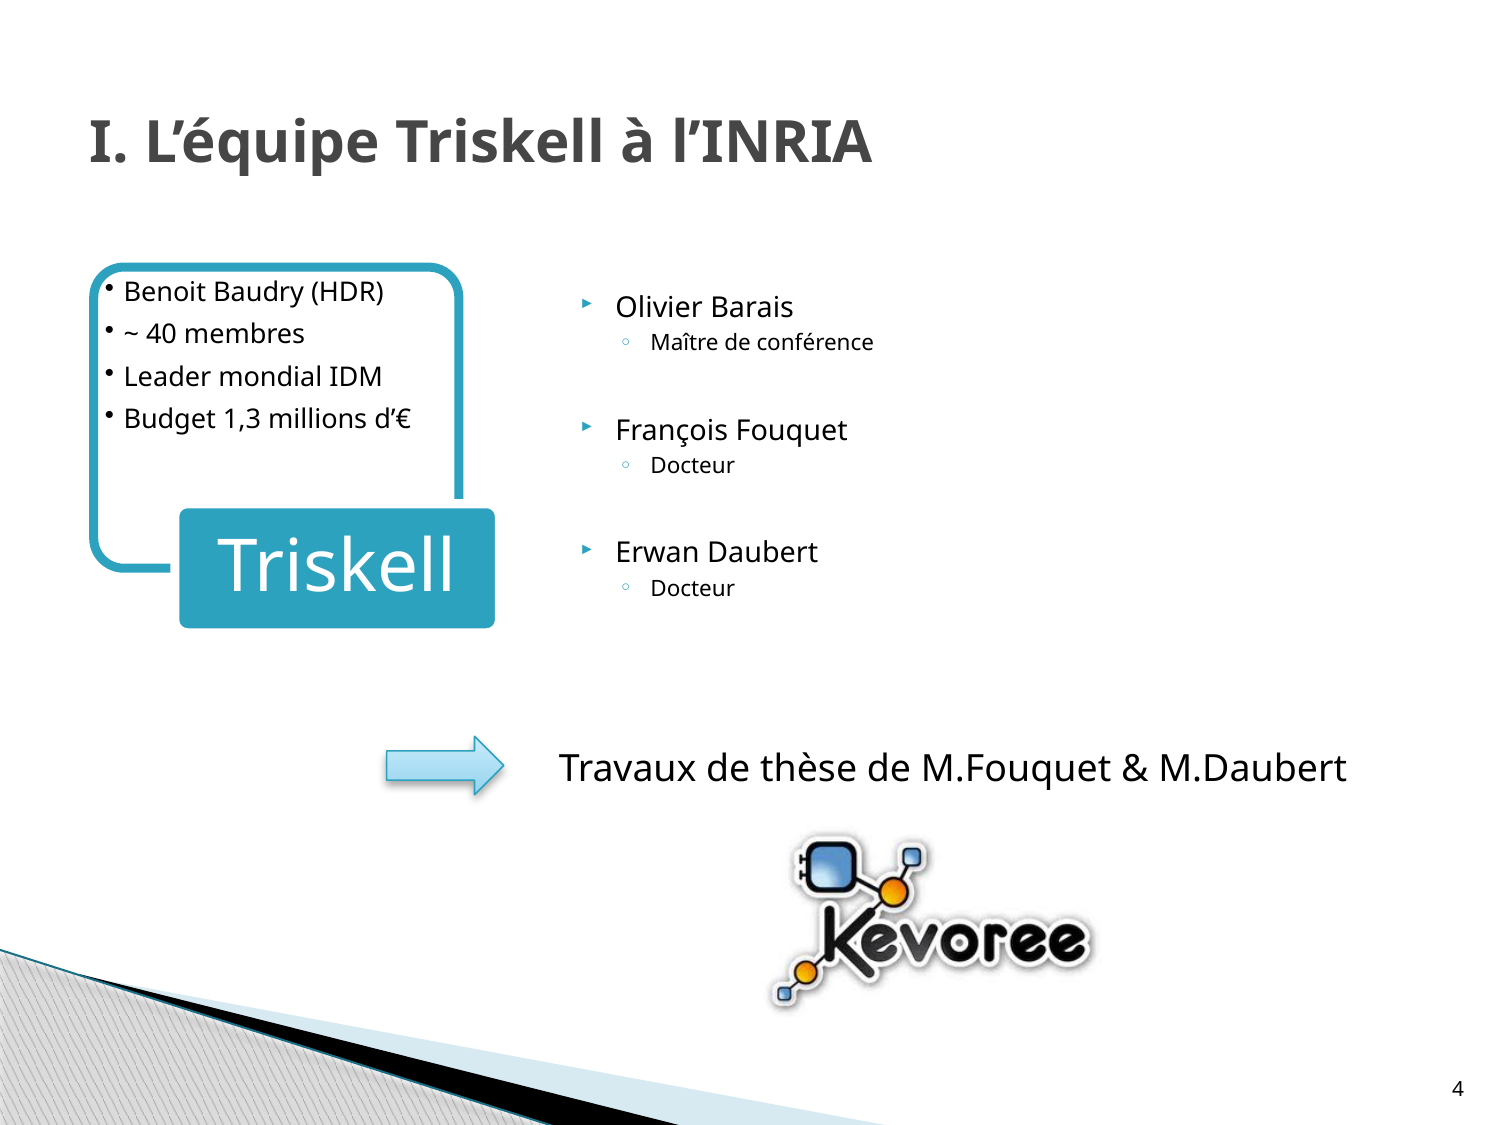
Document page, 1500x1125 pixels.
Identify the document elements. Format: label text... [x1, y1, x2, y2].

list Olivier Barais Maître de conférence François Fouquet Docteur Erwan Daubert Docteur [550, 281, 1425, 610]
picture [761, 825, 1104, 1020]
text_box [386, 735, 1380, 798]
title I. L’équipe Triskell à l’INRIA [75, 45, 1425, 233]
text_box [93, 266, 500, 633]
slide_number 4 [1418, 1051, 1479, 1112]
